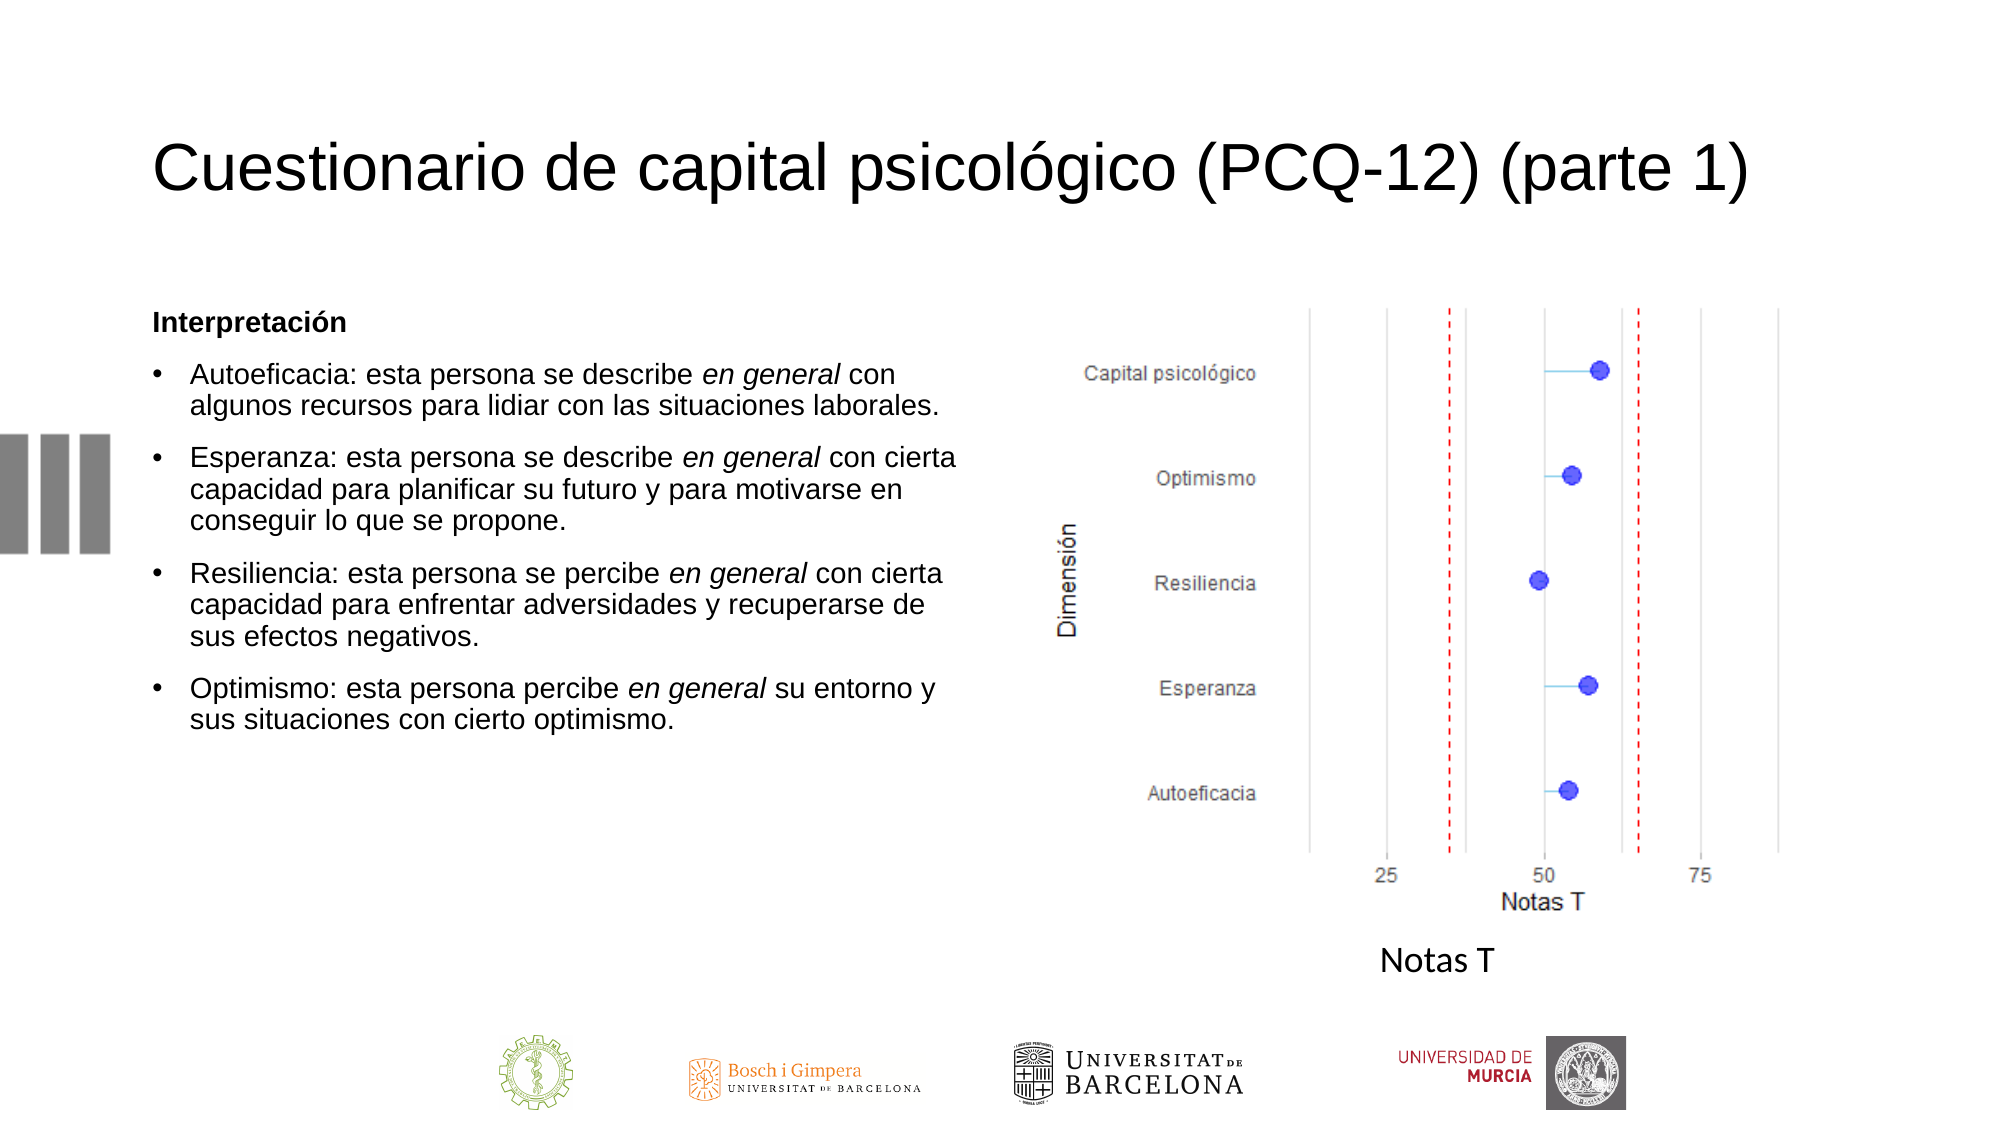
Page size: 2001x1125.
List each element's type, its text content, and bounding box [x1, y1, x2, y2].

picture [684, 1031, 926, 1125]
picture [0, 420, 123, 563]
list Interpretación Autoeficacia: esta persona se describe en general con algunos recursos para lidiar con las situaciones laborales. Esperanza: esta persona se describe en general con cierta capacidad para planificar su futuro y para motivarse en conseguir lo que se propone. Resiliencia: esta persona se percibe en general con cierta capacidad para enfrentar adversidades y recuperarse de sus efectos negativos. Optimismo: esta persona percibe en general su entorno y sus situaciones con cierto optimismo. [137, 299, 988, 1014]
picture [1014, 1042, 1243, 1105]
text_box Notas T [1012, 927, 1863, 1011]
picture [499, 1035, 573, 1110]
picture [1043, 297, 1832, 928]
picture [1331, 1036, 1627, 1110]
title Cuestionario de capital psicológico (PCQ-12) (parte 1) [137, 59, 1863, 278]
